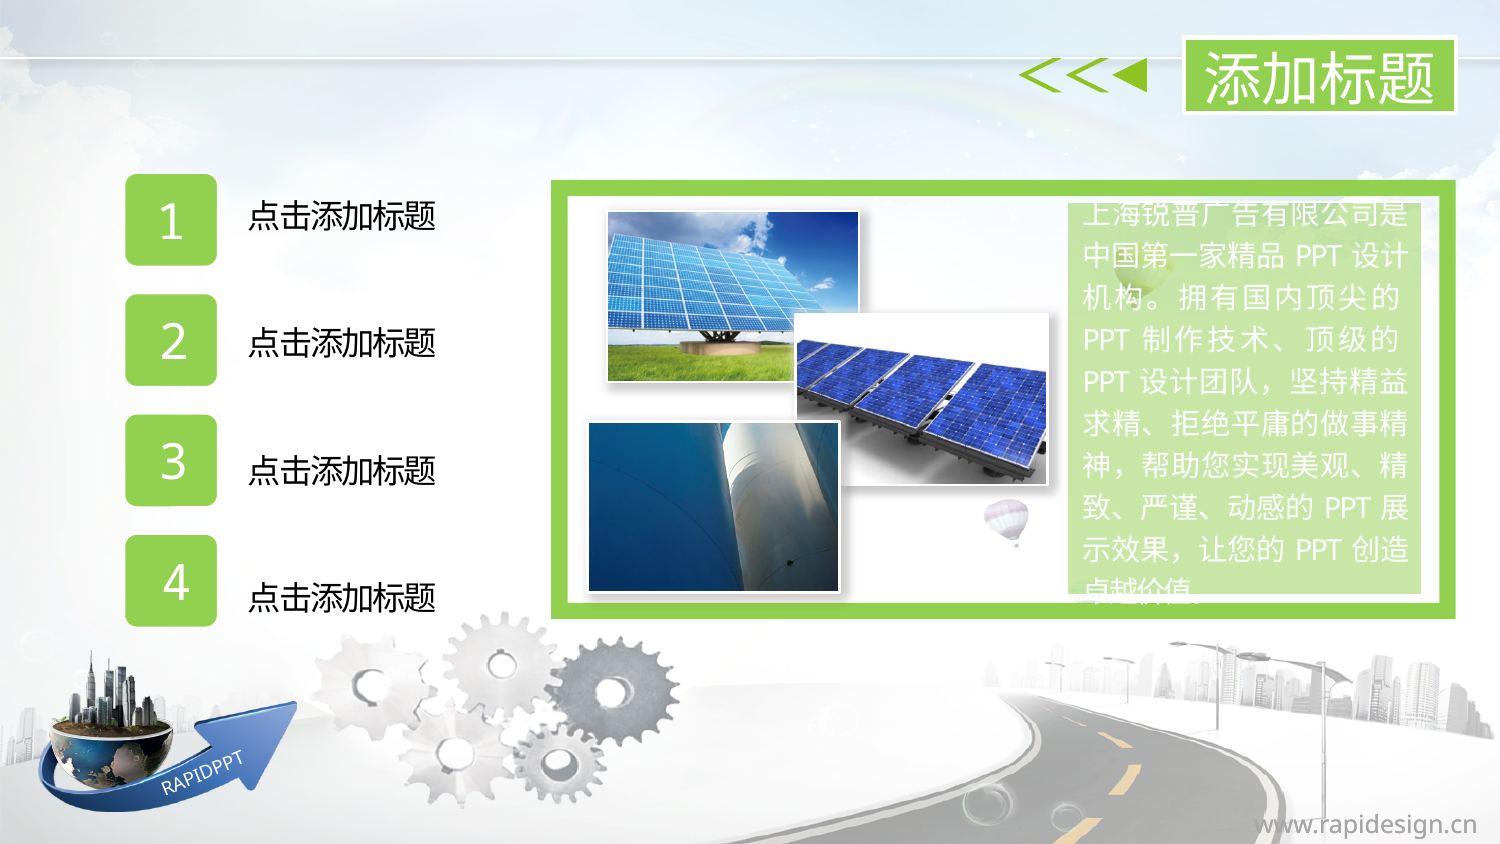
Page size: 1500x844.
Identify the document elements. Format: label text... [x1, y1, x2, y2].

text_box 点击添加标题 [222, 561, 462, 625]
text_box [588, 212, 1047, 592]
picture [0, 0, 1500, 844]
text_box [549, 178, 1458, 621]
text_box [1238, 801, 1495, 844]
text_box 3 [143, 422, 204, 498]
text_box 1 [141, 181, 201, 257]
text_box [124, 534, 218, 628]
text_box 添加标题 [1188, 34, 1452, 57]
text_box [1452, 35, 1458, 57]
text_box 点击添加标题 [222, 179, 462, 243]
text_box 上海锐普广告有限公司是中国第一家精品PPT设计机构。拥有国内顶尖的PPT制作技术、顶级的PPT设计团队，坚持精益求精、拒绝平庸的做事精神，帮助您实现美观、精致、严谨、动感的PPT展示效果，让您的PPT创造卓越价值。 [1066, 200, 1424, 597]
text_box 点击添加标题 [222, 434, 462, 498]
text_box [1182, 67, 1188, 115]
text_box [1182, 35, 1188, 57]
text_box 点击添加标题 [222, 307, 462, 370]
text_box [124, 413, 218, 508]
text_box 2 [144, 302, 204, 377]
text_box 4 [146, 542, 207, 618]
text_box [124, 293, 218, 387]
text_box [38, 650, 298, 812]
text_box [124, 173, 218, 267]
text_box 添加标题 [1188, 67, 1452, 120]
text_box [1452, 67, 1458, 115]
